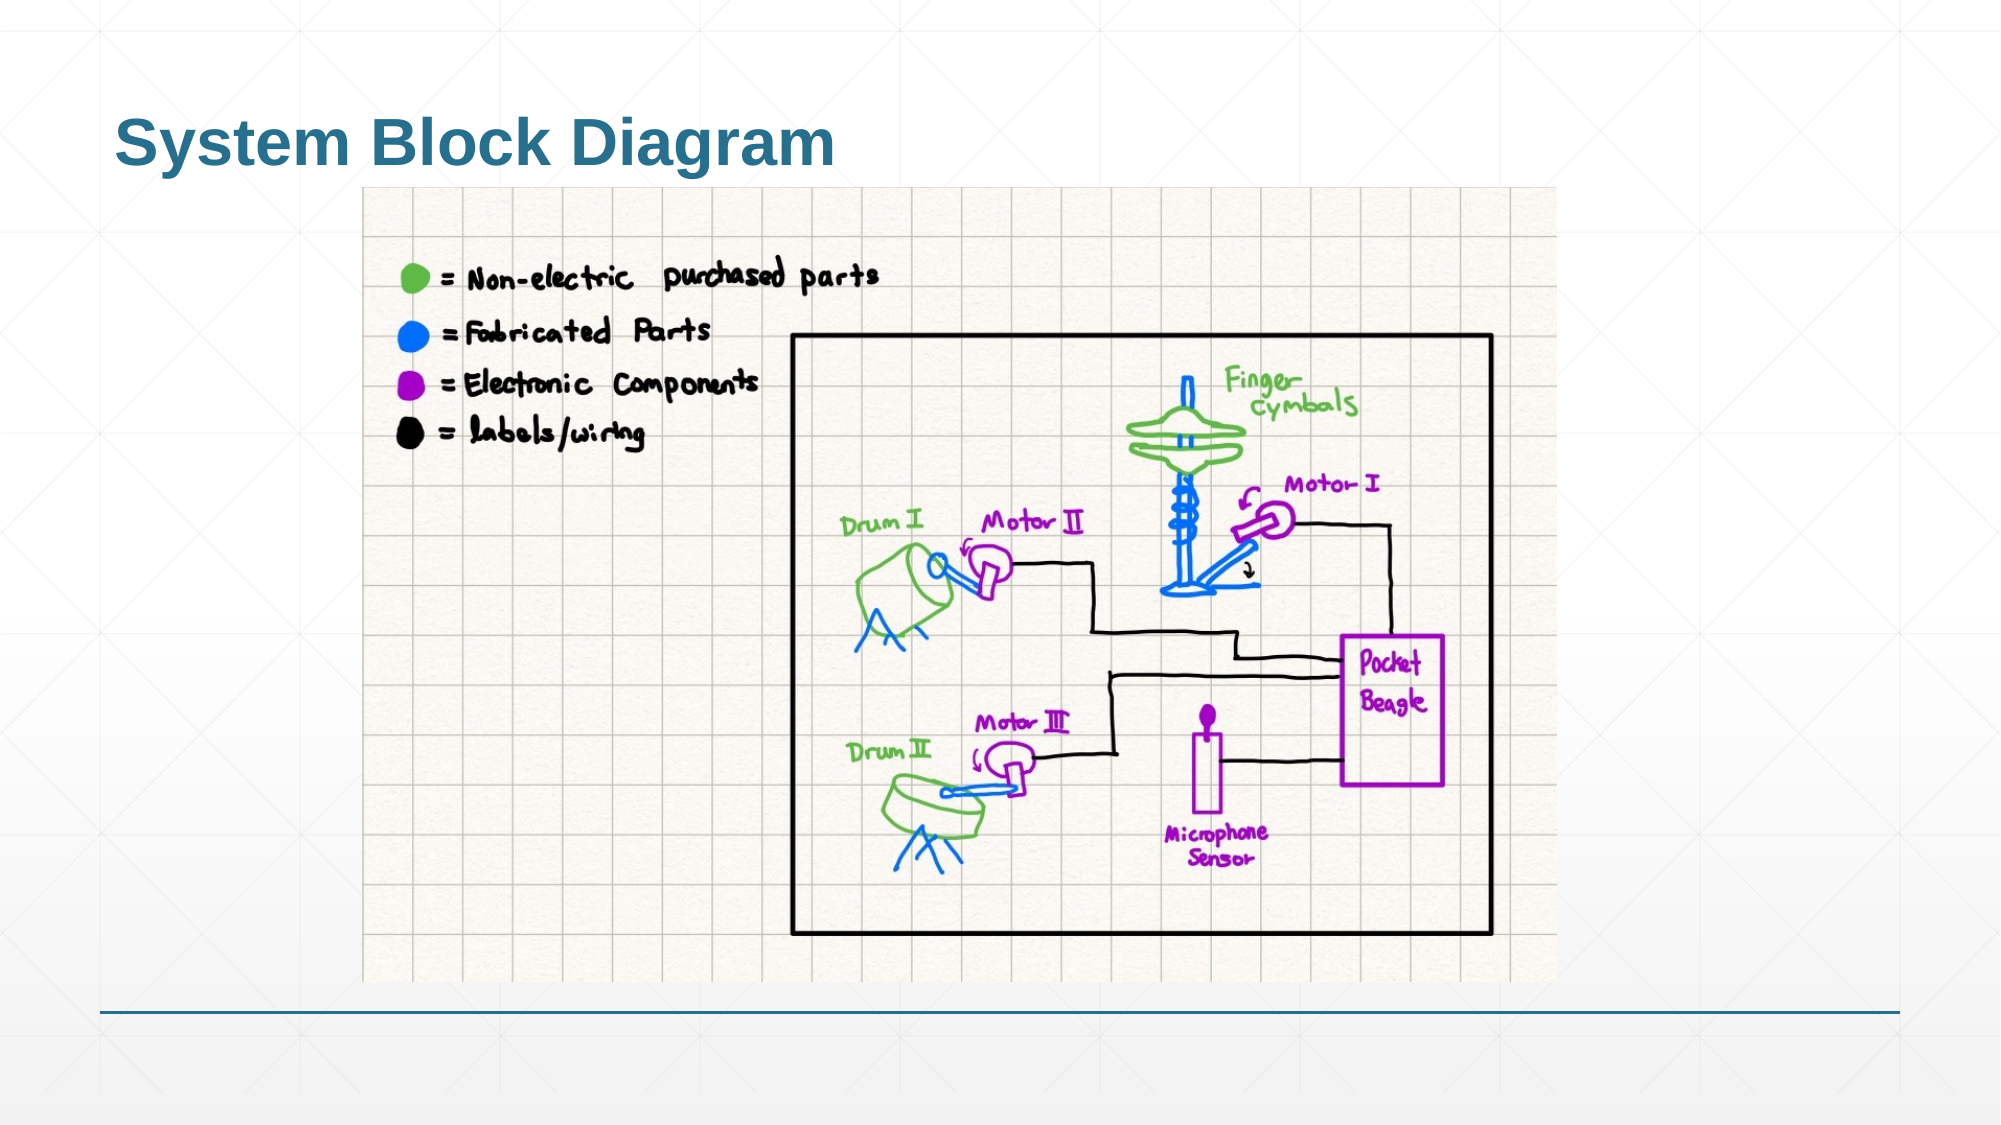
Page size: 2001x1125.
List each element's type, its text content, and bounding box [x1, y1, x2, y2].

title System Block Diagram [99, 37, 1900, 188]
picture [362, 187, 1557, 982]
